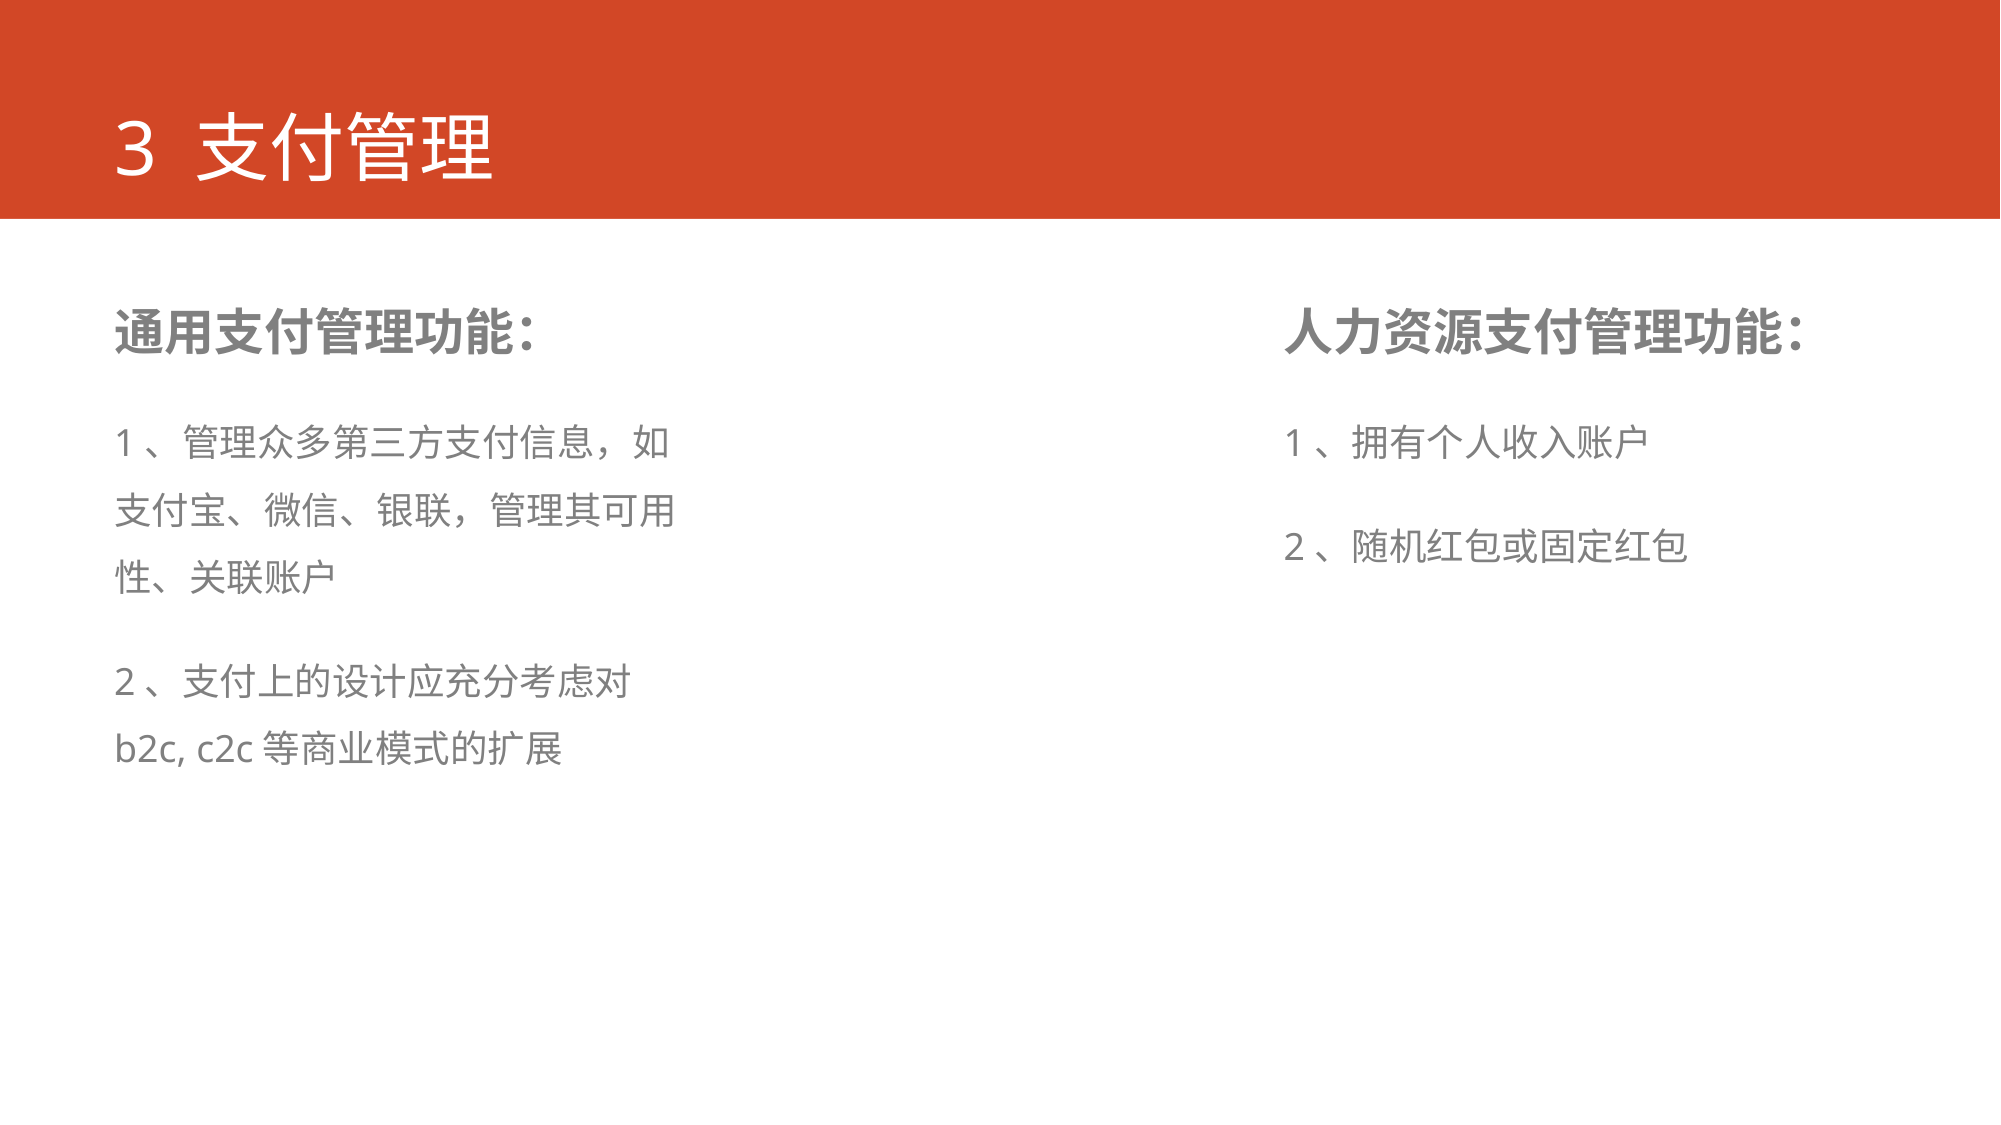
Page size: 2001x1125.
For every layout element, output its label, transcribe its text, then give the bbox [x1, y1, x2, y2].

text_box 人力资源支付管理功能： 1、拥有个人收入账户 2、随机红包或固定红包 [1268, 262, 1863, 1098]
title 3 支付管理 [99, 0, 1863, 199]
list 通用支付管理功能： 1、管理众多第三方支付信息，如支付宝、微信、银联，管理其可用性、关联账户 2、支付上的设计应充分考虑对b2c, c2c等商业模式的扩展 [99, 262, 693, 1098]
